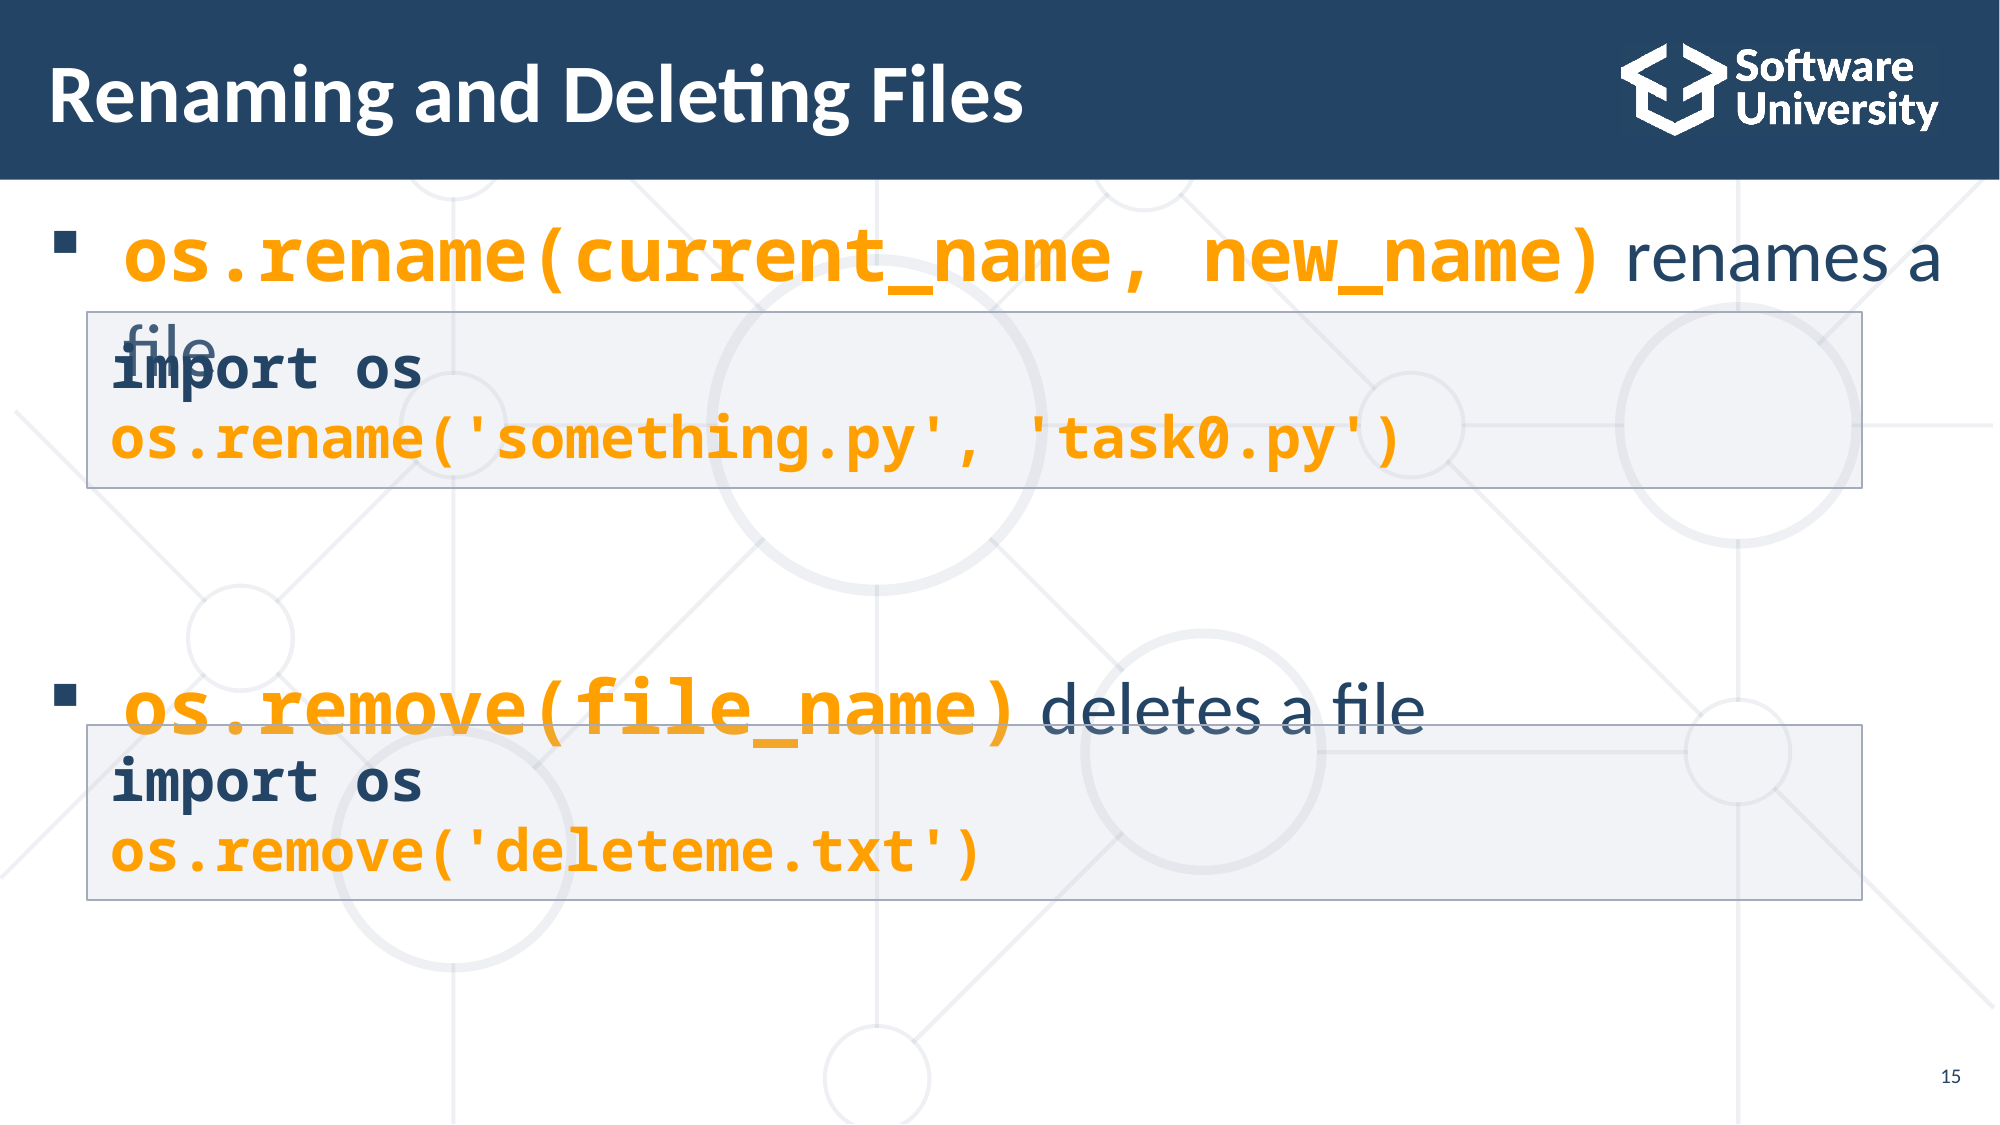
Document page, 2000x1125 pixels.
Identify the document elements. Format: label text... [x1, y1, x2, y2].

text_box import os os.rename('something.py', 'task0.py') [87, 312, 1863, 488]
slide_number 15 [1896, 1049, 1968, 1101]
text_box import os os.remove('deleteme.txt') [87, 724, 1863, 901]
title Renaming and Deleting Files [31, 16, 1591, 162]
list os.rename(current_name, new_name) renames a file os.remove(file_name) deletes a file [31, 196, 1970, 1050]
picture [1621, 43, 1939, 136]
